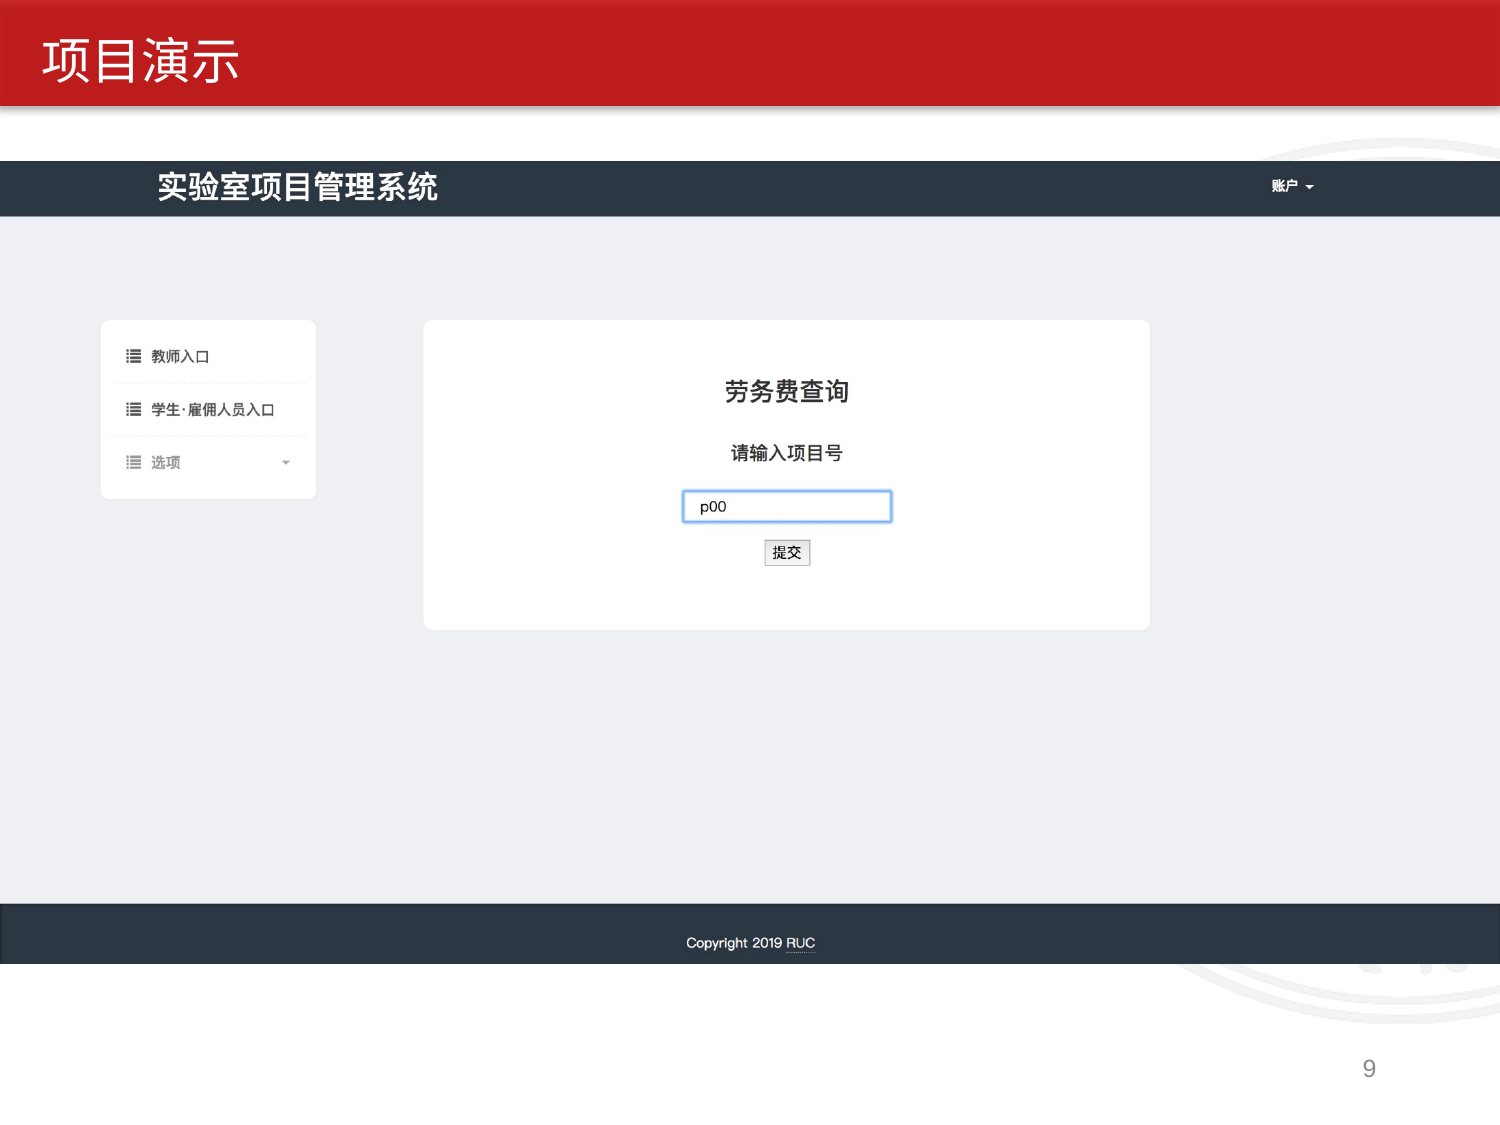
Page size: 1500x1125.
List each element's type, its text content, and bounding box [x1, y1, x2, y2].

picture [0, 106, 1500, 1125]
text_box 项目演示 [26, 22, 842, 97]
slide_number 9 [1059, 1041, 1392, 1094]
